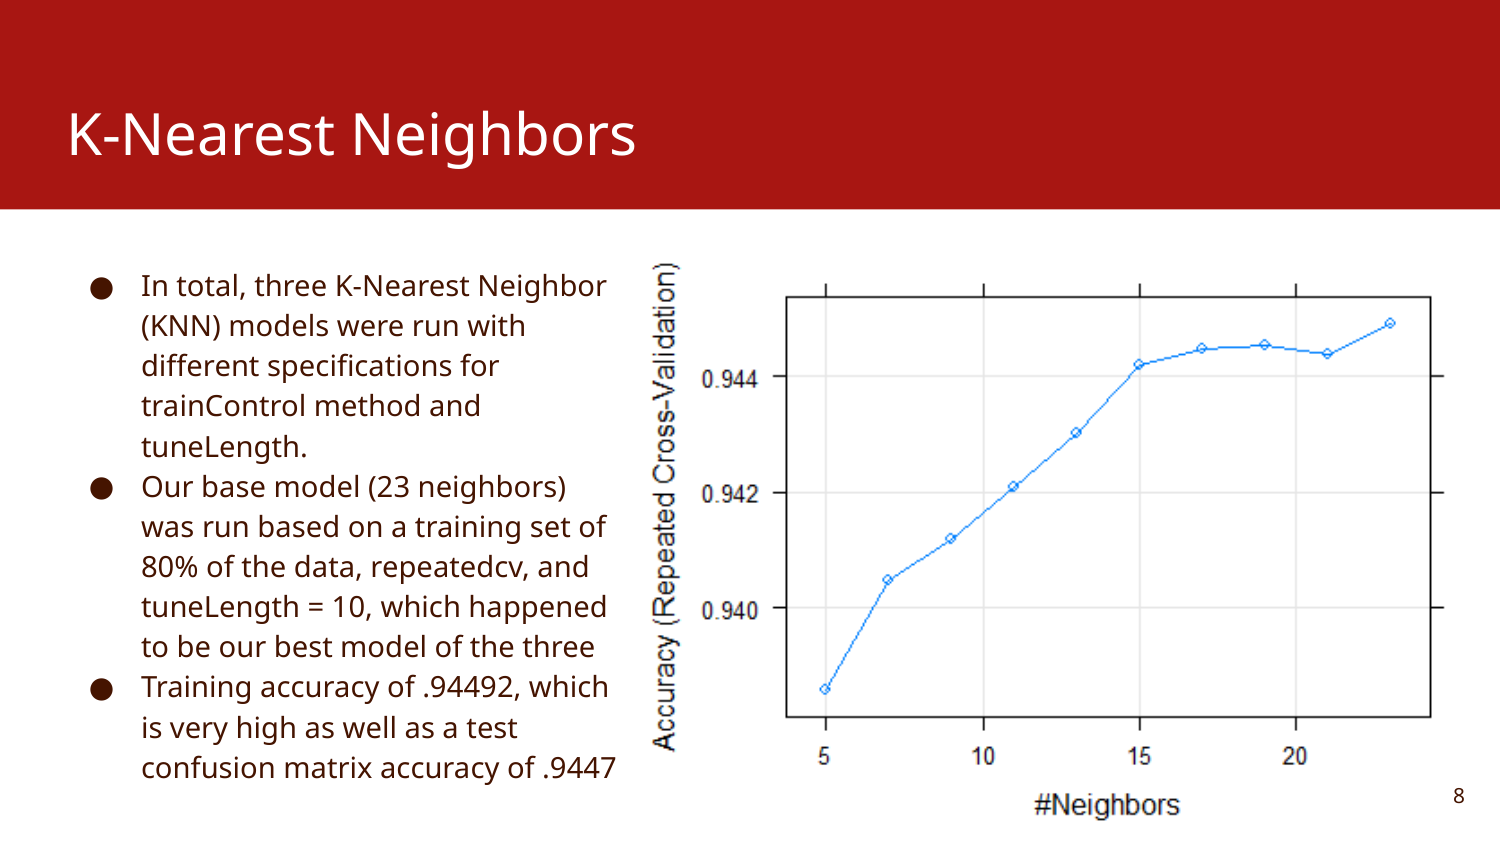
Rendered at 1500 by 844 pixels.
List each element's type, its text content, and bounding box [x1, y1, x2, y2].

list In total, three K-Nearest Neighbor (KNN) models were run with different specifications for trainControl method and tuneLength. Our base model (23 neighbors) was run based on a training set of 80% of the data, repeatedcv, and tuneLength = 10, which happened to be our best model of the three Training accuracy of .94492, which is very high as well as a test confusion matrix accuracy of .9447 [51, 247, 632, 752]
title K-Nearest Neighbors [51, 82, 1449, 185]
picture [637, 214, 1500, 844]
